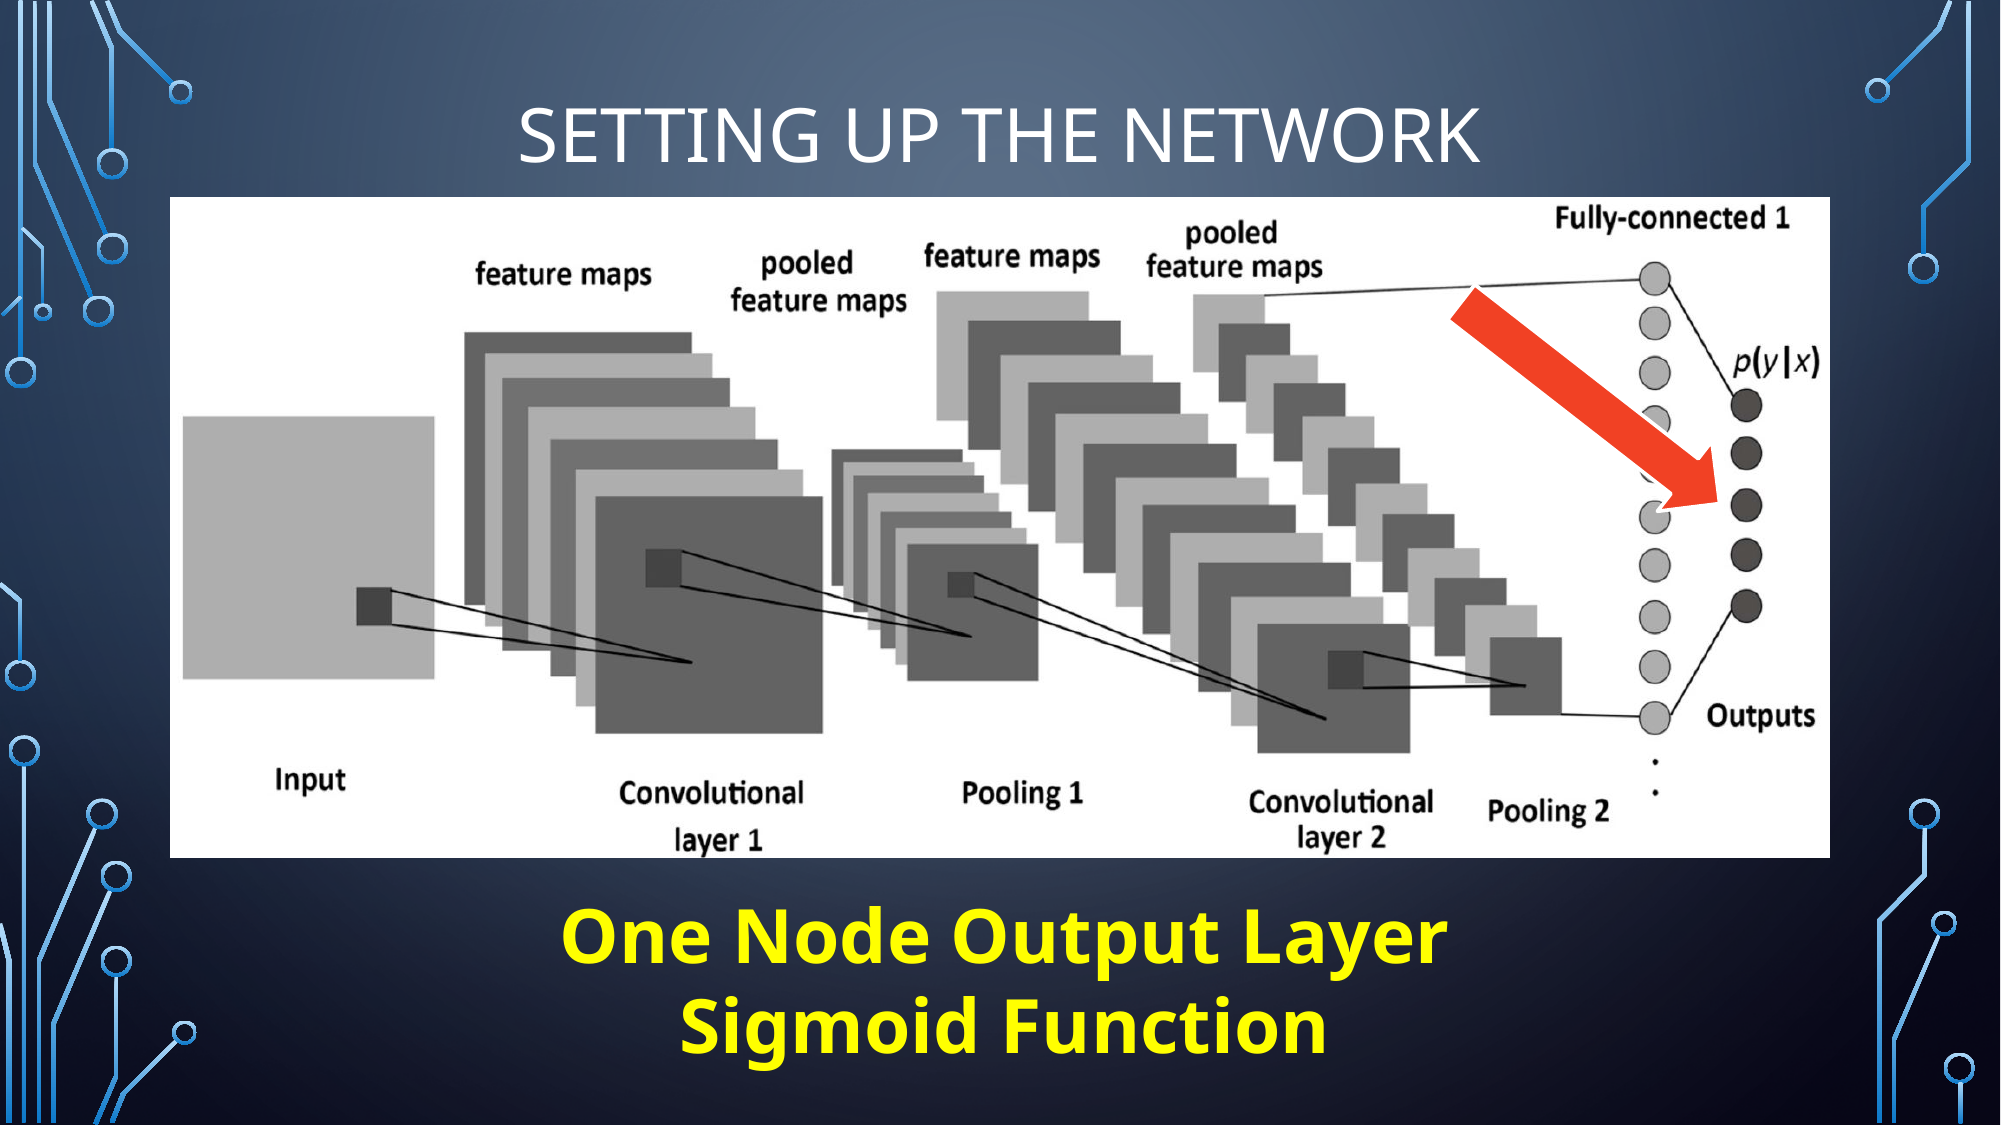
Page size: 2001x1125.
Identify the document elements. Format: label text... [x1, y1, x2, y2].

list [170, 196, 1830, 858]
title Setting up the network [187, 65, 1813, 196]
text_box One Node Output Layer Sigmoid Function [359, 880, 1650, 1076]
